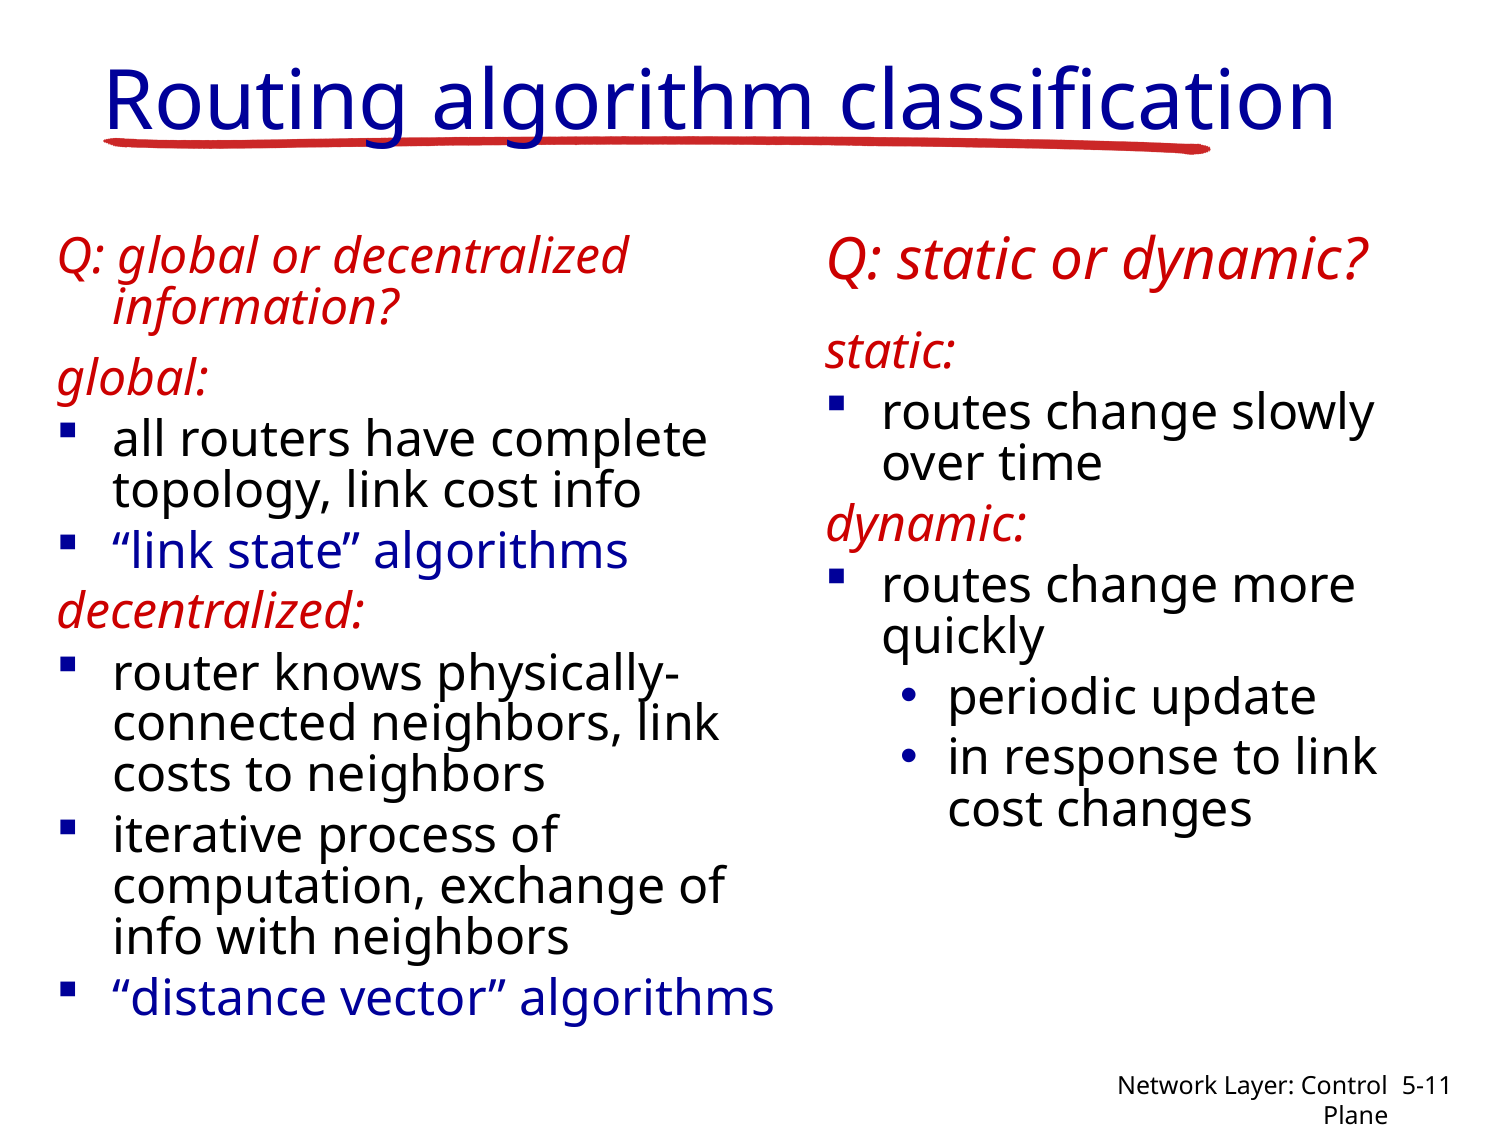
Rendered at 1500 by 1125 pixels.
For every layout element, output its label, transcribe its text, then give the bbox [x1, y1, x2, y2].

title Routing algorithm classification [87, 2, 1363, 191]
picture [98, 131, 1224, 161]
list Q: static or dynamic? static: routes change slowly over time dynamic: routes change more quickly periodic update in response to link cost changes [810, 224, 1481, 987]
slide_number 5-11 [1387, 1062, 1478, 1107]
footer Network Layer: Control Plane [1045, 1062, 1404, 1102]
list Q: global or decentralized information? global: all routers have complete topology, link cost info “link state” algorithms decentralized: router knows physically-connected neighbors, link costs to neighbors iterative process of computation, exchange of info with neighbors “distance vector” algorithms [41, 224, 809, 988]
